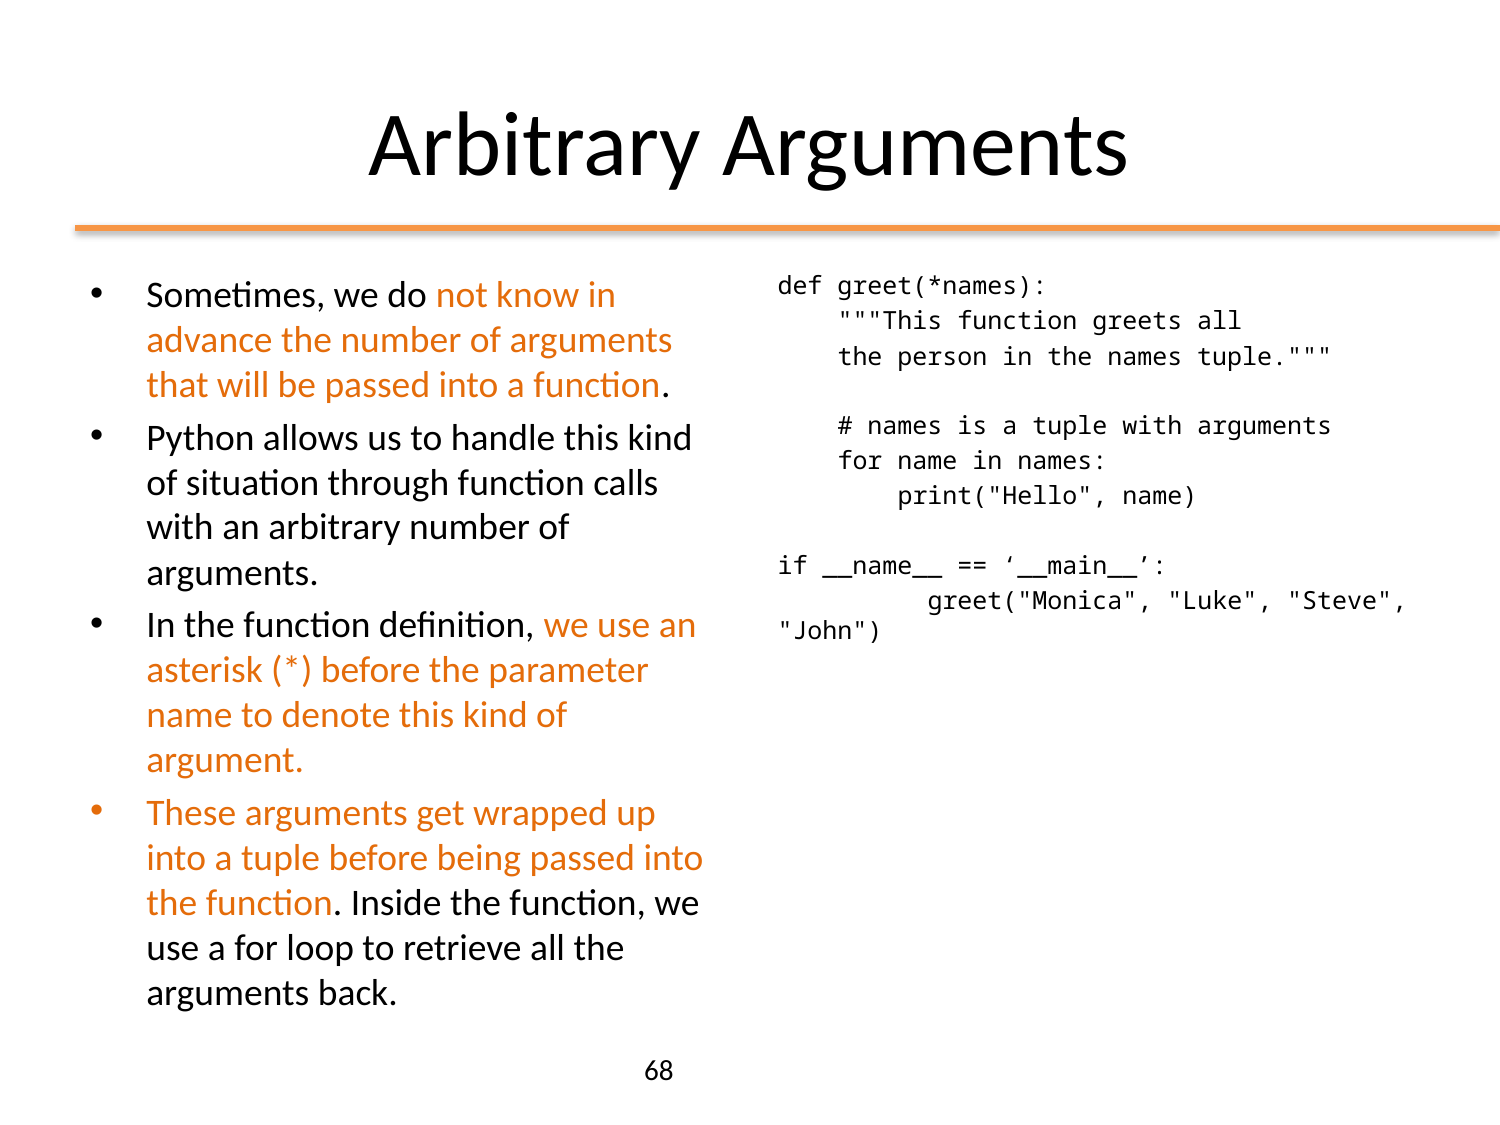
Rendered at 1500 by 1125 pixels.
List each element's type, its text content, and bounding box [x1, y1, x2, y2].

list def greet(*names): """This function greets all the person in the names tuple.""" # names is a tuple with arguments for name in names: print("Hello", name) if __name__ == ‘__main__’: greet("Monica", "Luke", "Steve", "John") [762, 262, 1425, 1005]
list Sometimes, we do not know in advance the number of arguments that will be passed into a function. Python allows us to handle this kind of situation through function calls with an arbitrary number of arguments. In the function definition, we use an asterisk (*) before the parameter name to denote this kind of argument. These arguments get wrapped up into a tuple before being passed into the function. Inside the function, we use a for loop to retrieve all the arguments back. [75, 262, 738, 1005]
slide_number 68 [629, 1043, 1425, 1104]
title Arbitrary Arguments [75, 45, 1425, 233]
